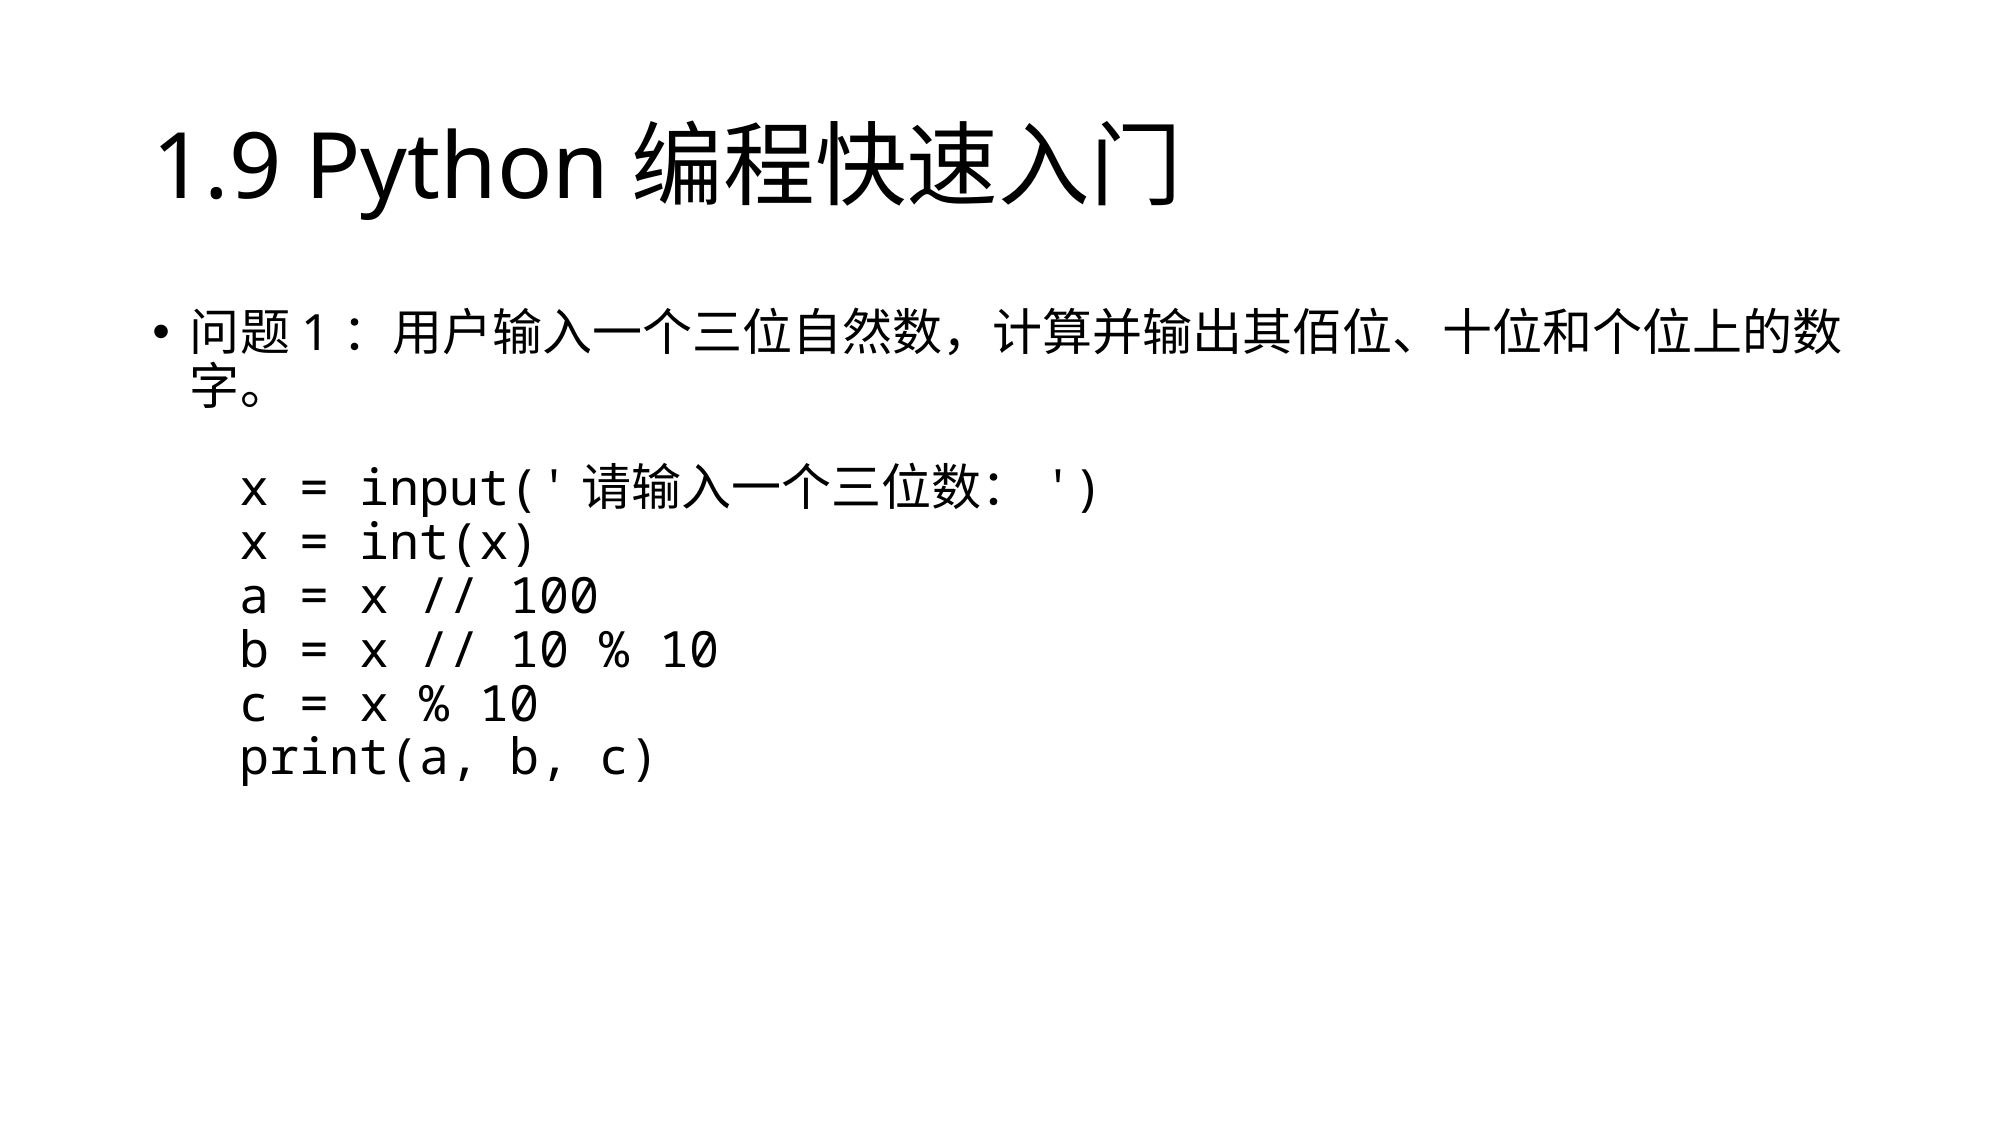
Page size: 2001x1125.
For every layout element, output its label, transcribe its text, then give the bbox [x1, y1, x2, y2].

list 问题1：用户输入一个三位自然数，计算并输出其佰位、十位和个位上的数字。 [137, 299, 1863, 1014]
text_box x = input('请输入一个三位数：') x = int(x) a = x // 100 b = x // 10 % 10 c = x % 10 print(a, b, c) [225, 454, 1225, 794]
title 1.9 Python编程快速入门 [137, 59, 1863, 278]
